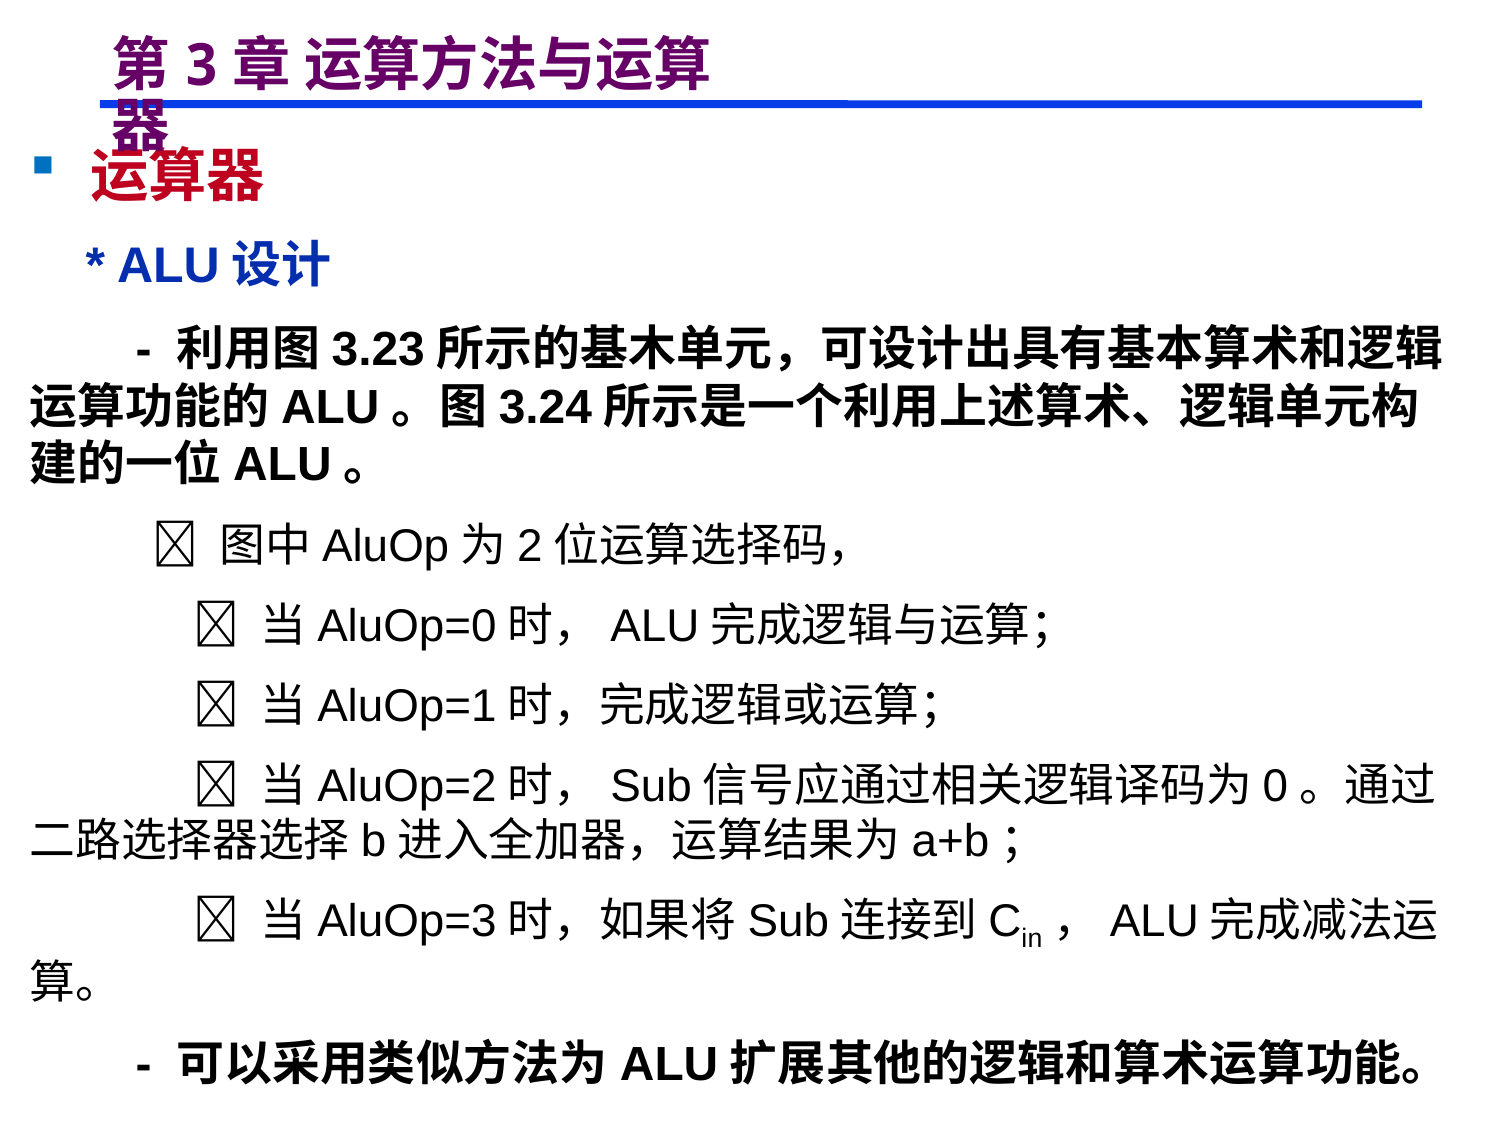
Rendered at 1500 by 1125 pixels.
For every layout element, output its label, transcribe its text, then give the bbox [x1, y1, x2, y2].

subtitle 运算器 * ALU设计 - 利用图3.23所示的基木单元，可设计出具有基本算术和逻辑运算功能的ALU。图3.24所示是一个利用上述算术、逻辑单元构建的一位ALU。  图中AluOp为2位运算选择码，  当AluOp=0时，ALU完成逻辑与运算；  当AluOp=1时，完成逻辑或运算；  当AluOp=2时，Sub信号应通过相关逻辑译码为0。通过二路选择器选择b进入全加器，运算结果为a+b；  当AluOp=3时，如果将Sub连接到Cin，ALU完成减法运算。 - 可以采用类似方法为ALU扩展其他的逻辑和算术运算功能。 [14, 129, 1481, 1032]
title 第3章 运算方法与运算器 [100, 32, 769, 230]
